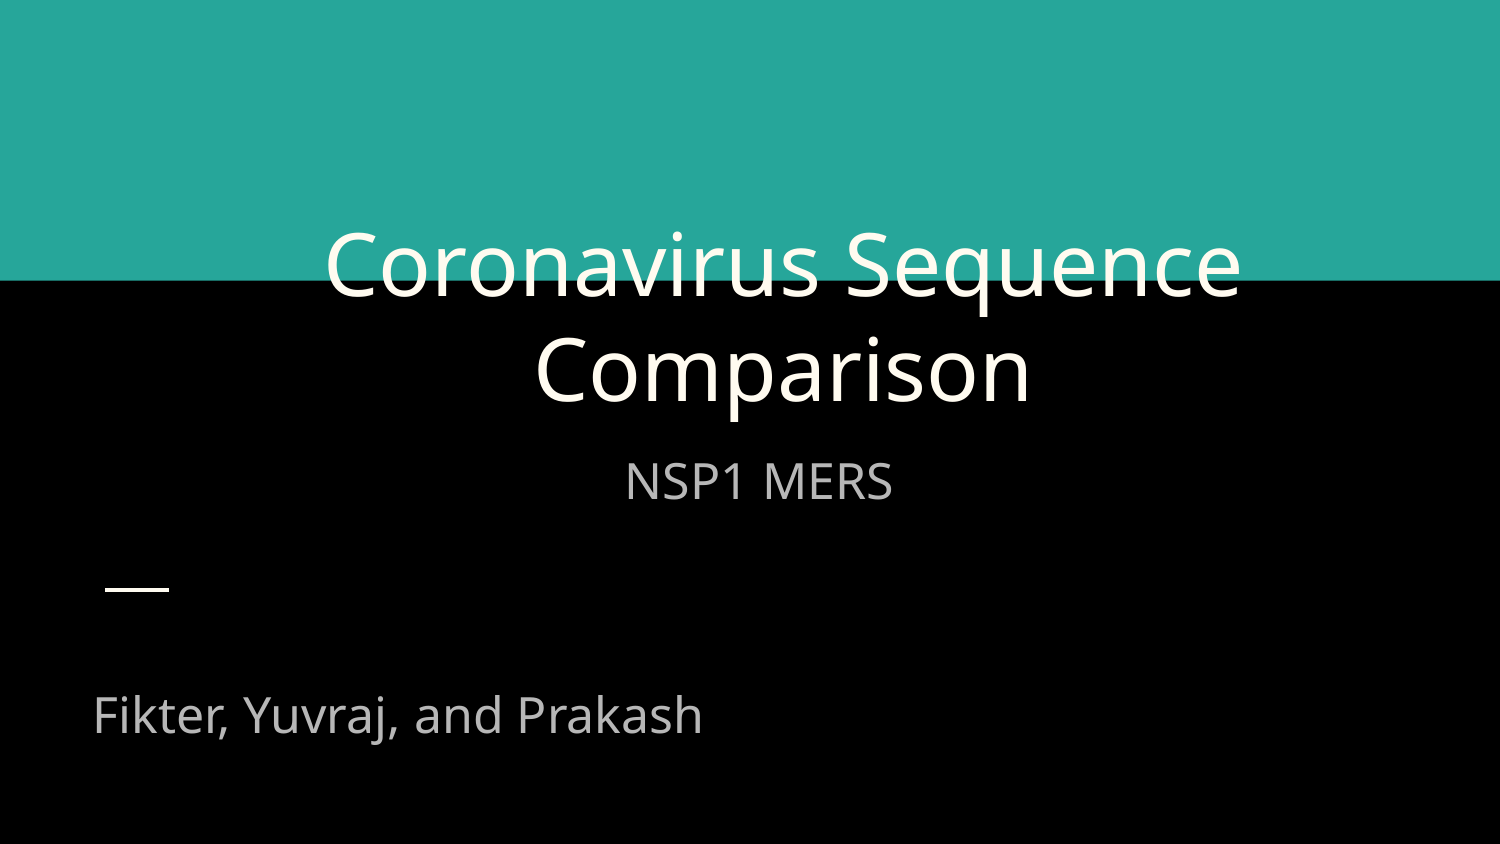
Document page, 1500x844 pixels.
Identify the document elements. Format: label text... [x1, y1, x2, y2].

title Coronavirus Sequence Comparison [84, 295, 1484, 435]
subtitle NSP1 MERS [84, 434, 1416, 564]
text_box Fikter, Yuvraj, and Prakash [59, 668, 1391, 799]
